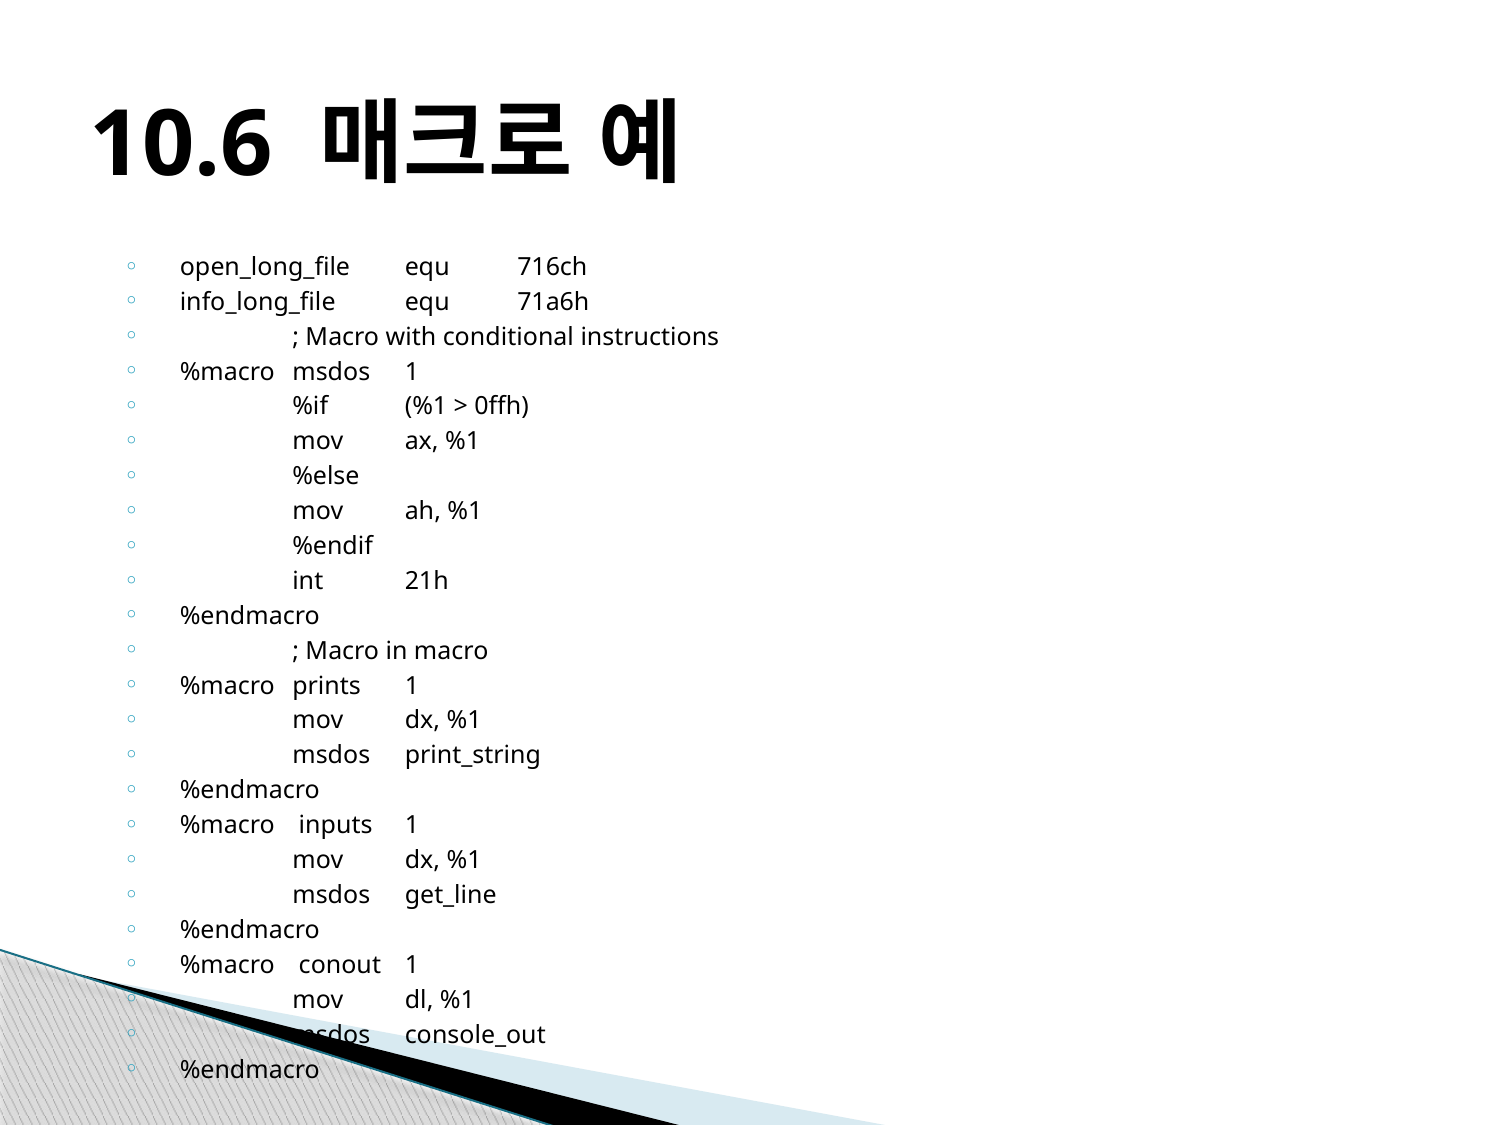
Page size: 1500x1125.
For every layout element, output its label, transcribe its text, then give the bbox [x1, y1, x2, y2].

title 10.6 매크로 예 [75, 45, 1425, 233]
list open_long_file equ 716ch info_long_file equ 71a6h ; Macro with conditional instructions %macro msdos 1 %if (%1 > 0ffh) mov ax, %1 %else mov ah, %1 %endif int 21h %endmacro ; Macro in macro %macro prints 1 mov dx, %1 msdos print_string %endmacro %macro inputs 1 mov dx, %1 msdos get_line %endmacro %macro conout 1 mov dl, %1 msdos console_out %endmacro [75, 243, 1425, 1094]
